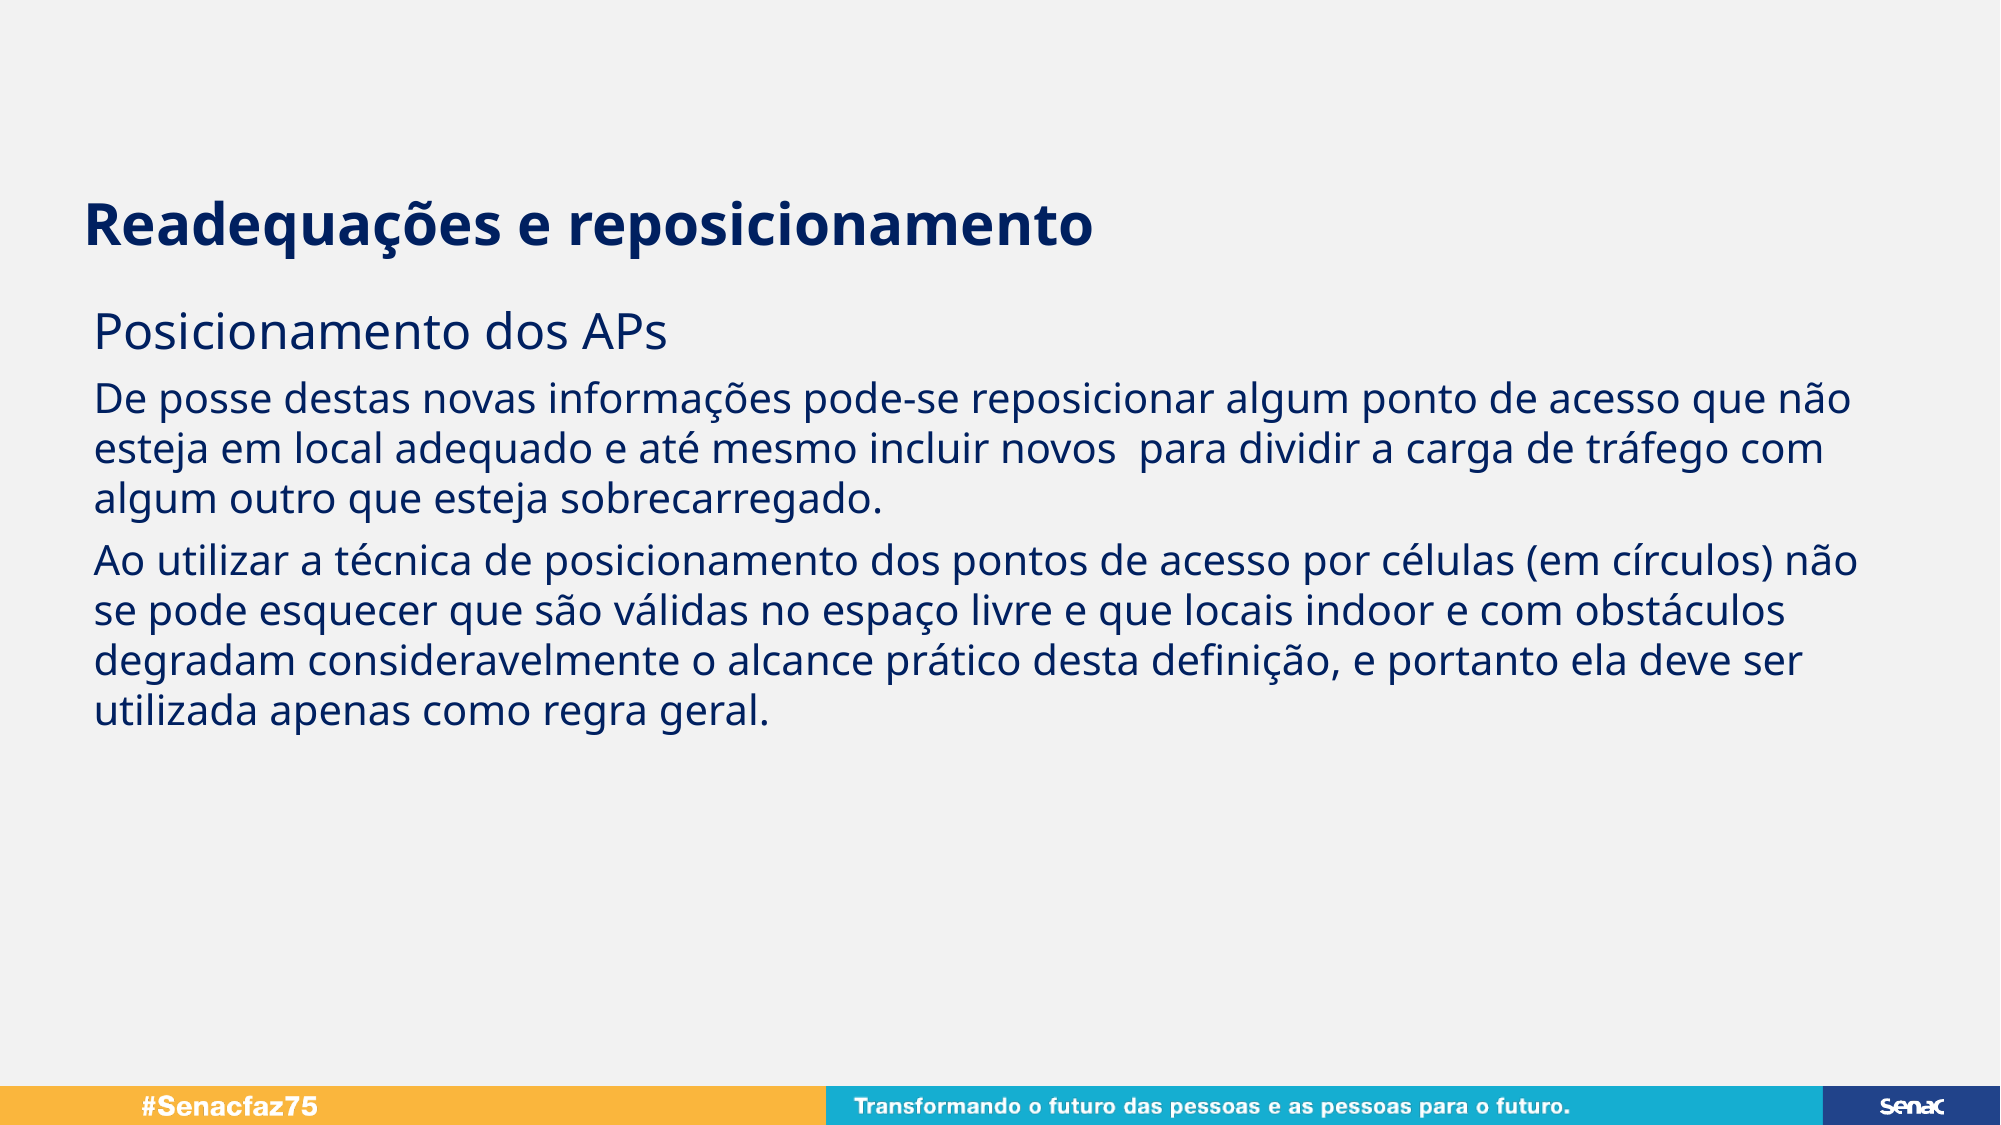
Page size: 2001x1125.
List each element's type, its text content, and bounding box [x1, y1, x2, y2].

text_box Posicionamento dos APs De posse destas novas informações pode-se reposicionar algum ponto de acesso que não esteja em local adequado e até mesmo incluir novos para dividir a carga de tráfego com algum outro que esteja sobrecarregado. Ao utilizar a técnica de posicionamento dos pontos de acesso por células (em círculos) não se pode esquecer que são válidas no espaço livre e que locais indoor e com obstáculos degradam consideravelmente o alcance prático desta definição, e portanto ela deve ser utilizada apenas como regra geral. [78, 291, 1913, 1025]
picture [0, 1078, 2000, 1125]
text_box Readequações e reposicionamento [68, 179, 1852, 241]
